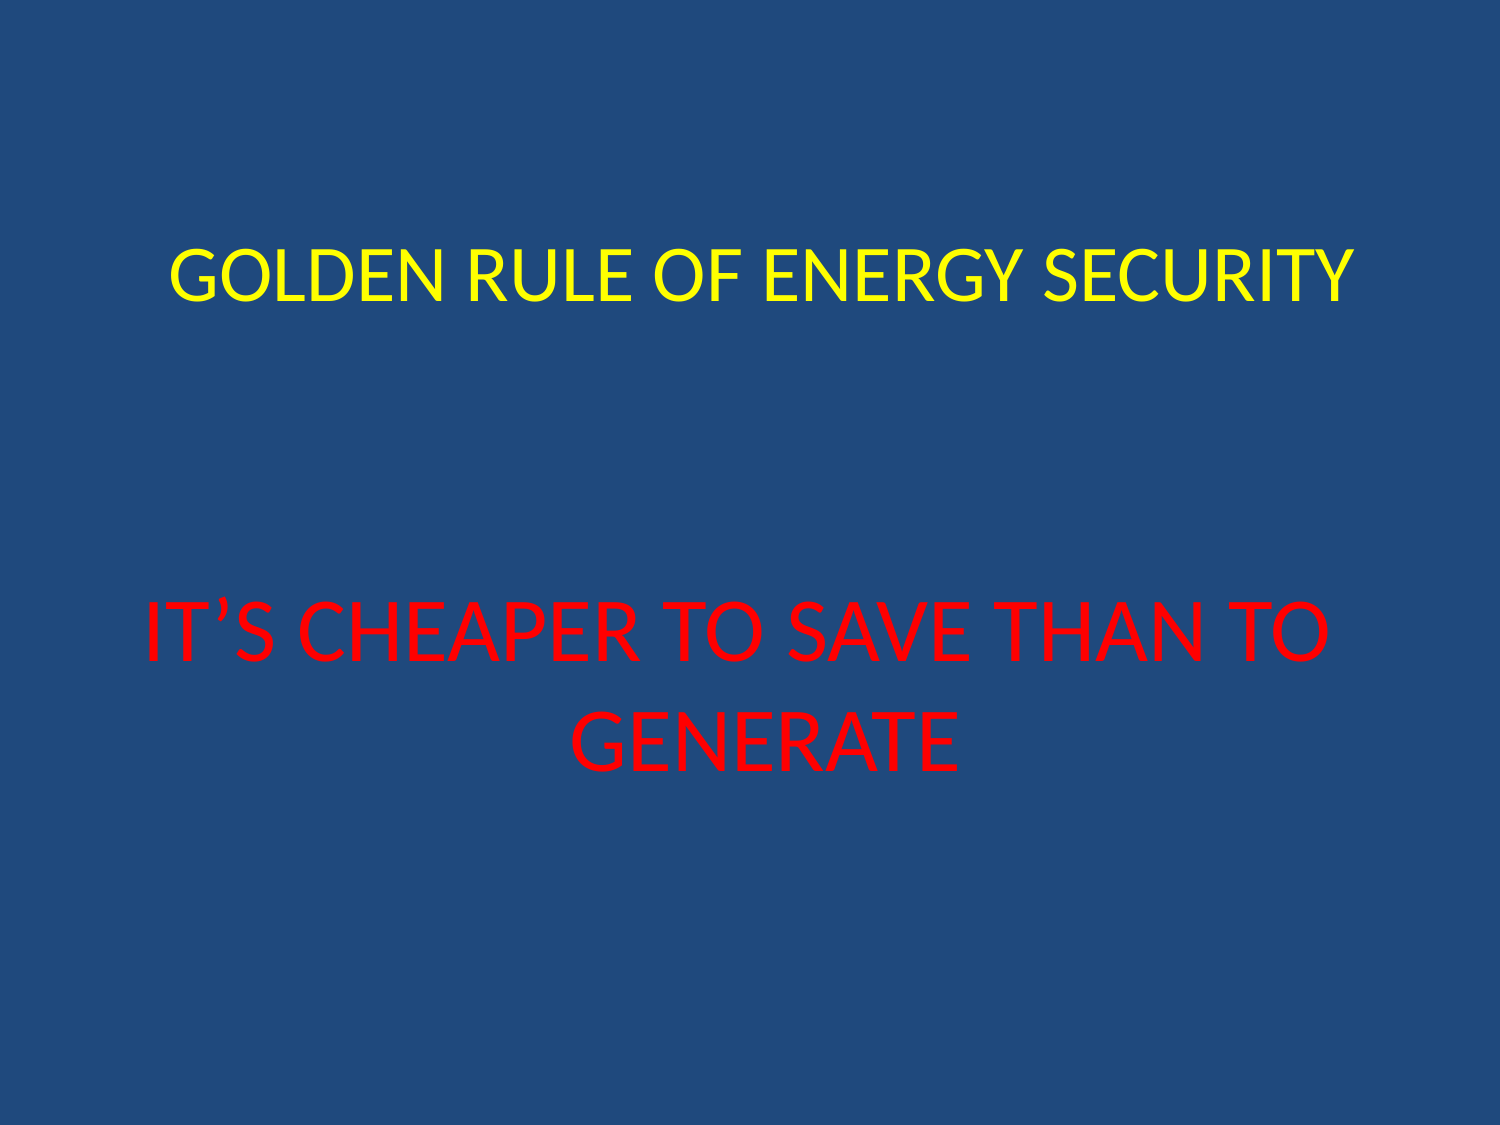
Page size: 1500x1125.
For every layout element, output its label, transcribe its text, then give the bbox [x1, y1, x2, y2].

list IT’S CHEAPER TO SAVE THAN TO GENERATE [62, 562, 1413, 813]
title GOLDEN RULE OF ENERGY SECURITY [87, 174, 1438, 363]
